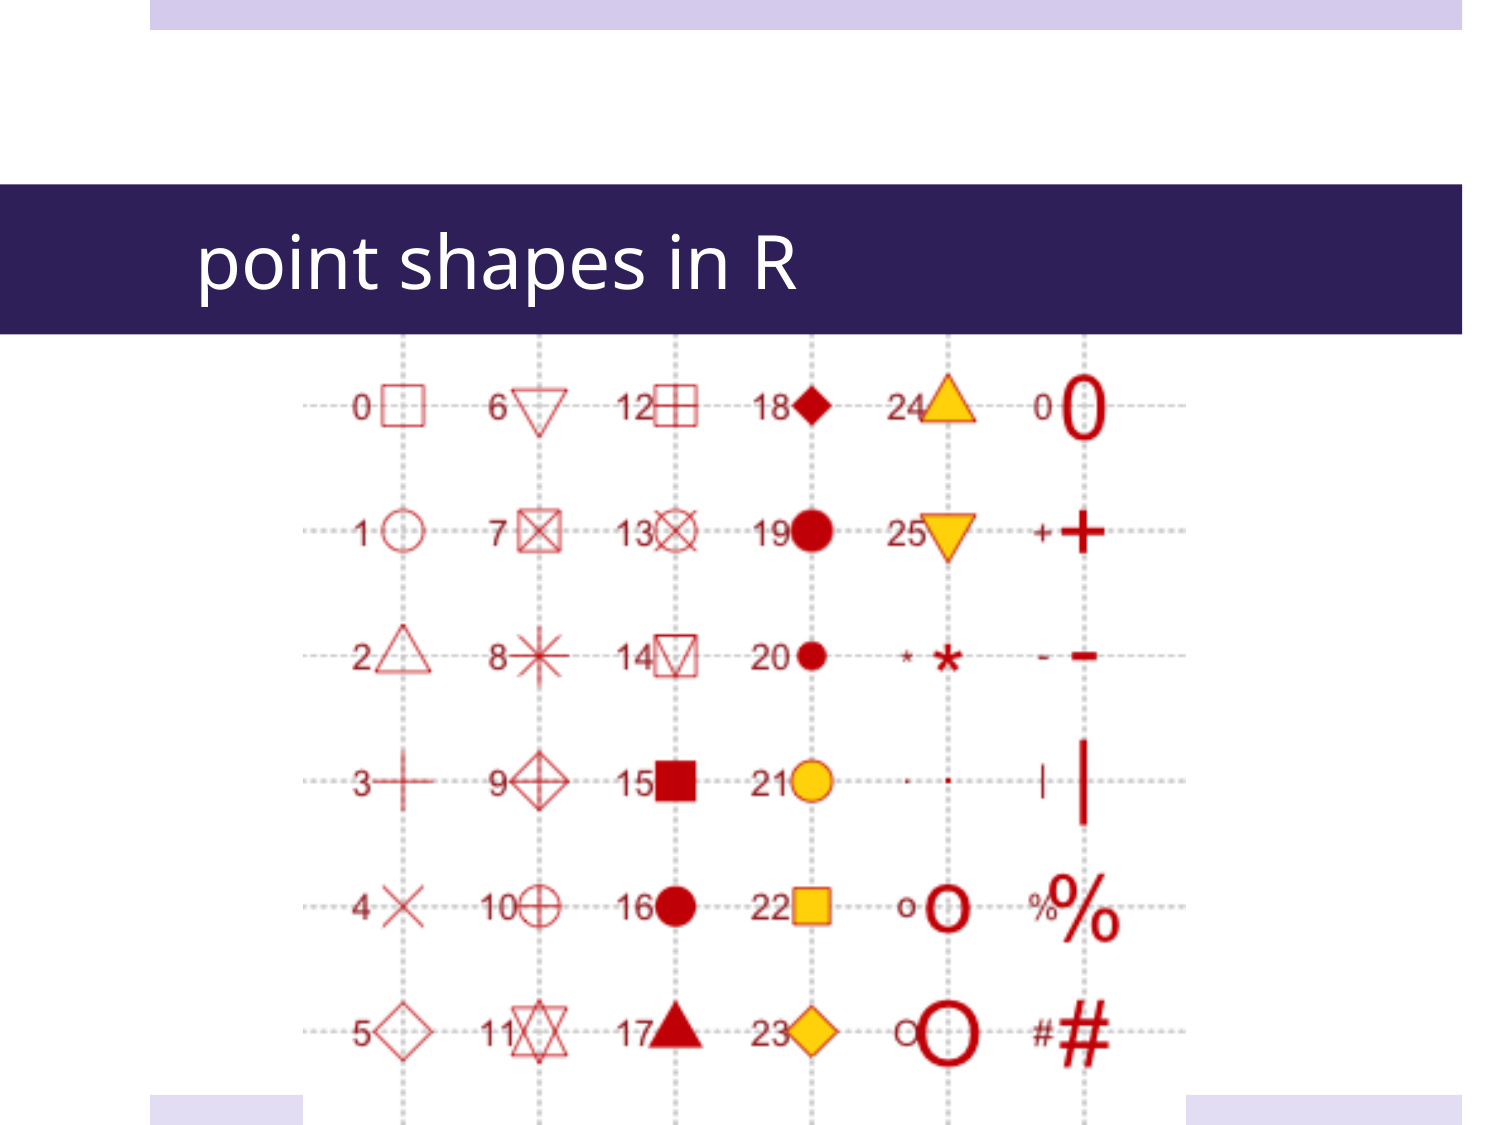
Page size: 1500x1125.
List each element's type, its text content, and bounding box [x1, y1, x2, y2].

title point shapes in R [0, 184, 1463, 335]
picture [302, 241, 1187, 1125]
